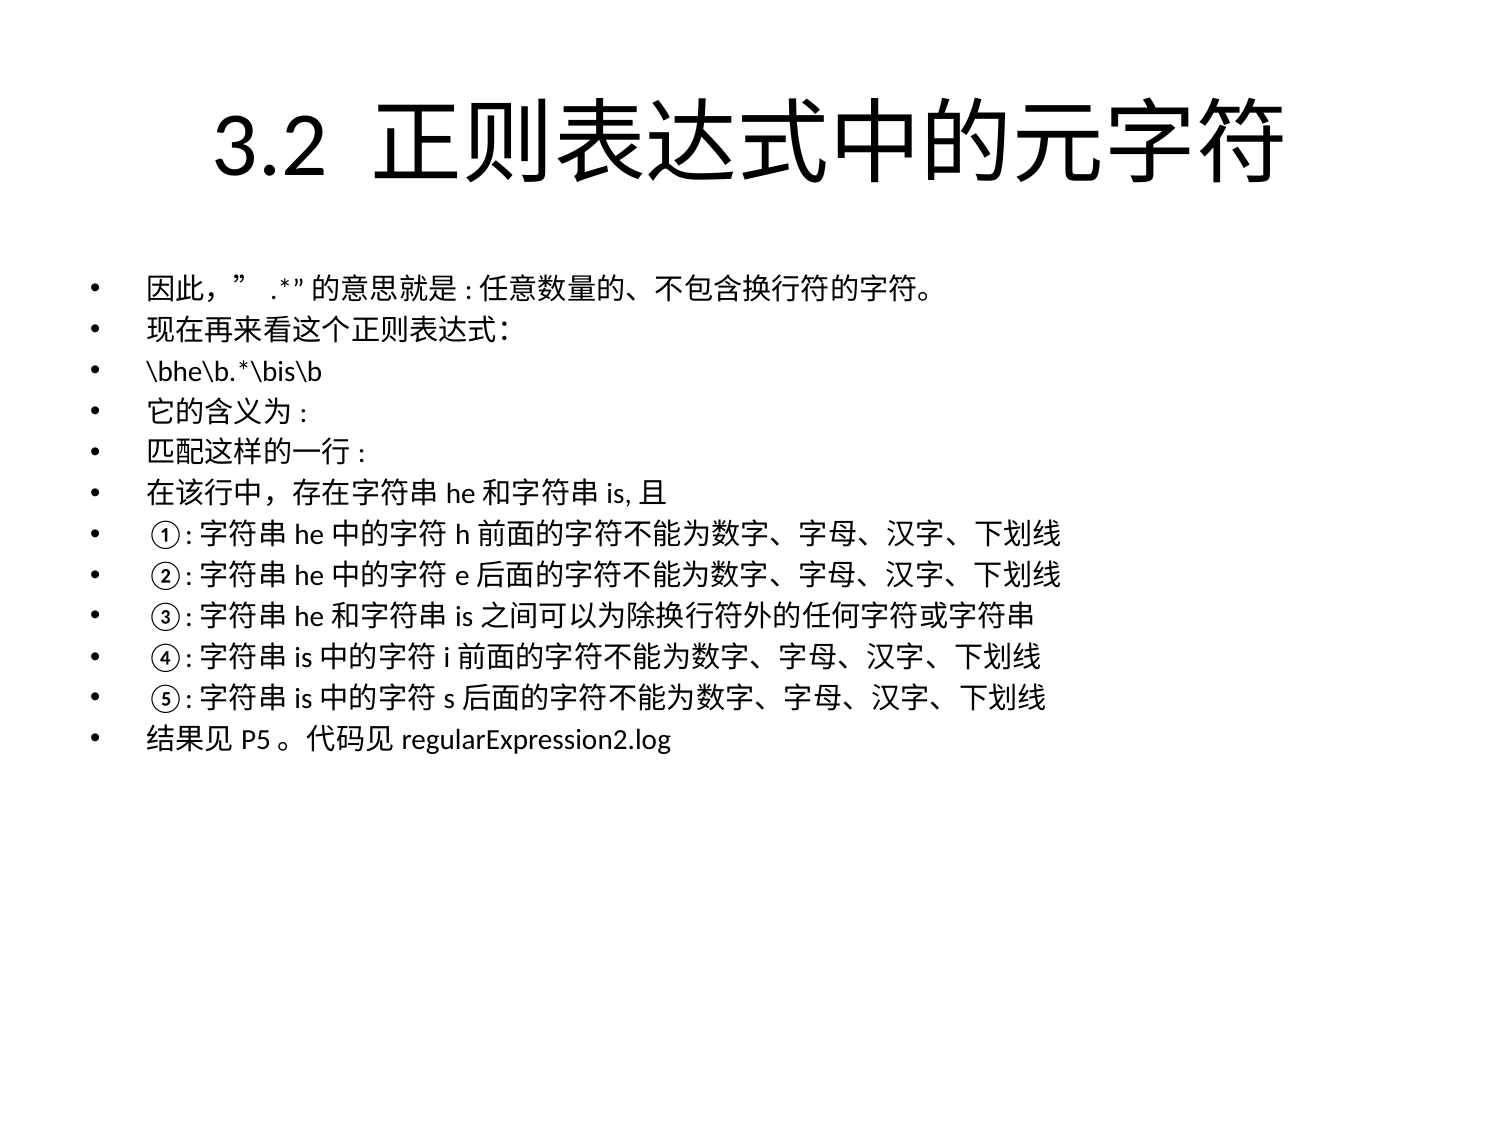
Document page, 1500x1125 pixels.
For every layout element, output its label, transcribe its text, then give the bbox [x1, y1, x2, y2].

title 3.2 正则表达式中的元字符 [75, 45, 1425, 233]
list 因此，”.*”的意思就是:任意数量的、不包含换行符的字符。 现在再来看这个正则表达式： \bhe\b.*\bis\b 它的含义为: 匹配这样的一行: 在该行中，存在字符串he和字符串is,且 ①:字符串he中的字符h前面的字符不能为数字、字母、汉字、下划线 ②:字符串he中的字符e后面的字符不能为数字、字母、汉字、下划线 ③:字符串he和字符串is之间可以为除换行符外的任何字符或字符串 ④:字符串is中的字符i前面的字符不能为数字、字母、汉字、下划线 ⑤:字符串is中的字符s后面的字符不能为数字、字母、汉字、下划线 结果见P5。代码见regularExpression2.log [75, 262, 1425, 1005]
